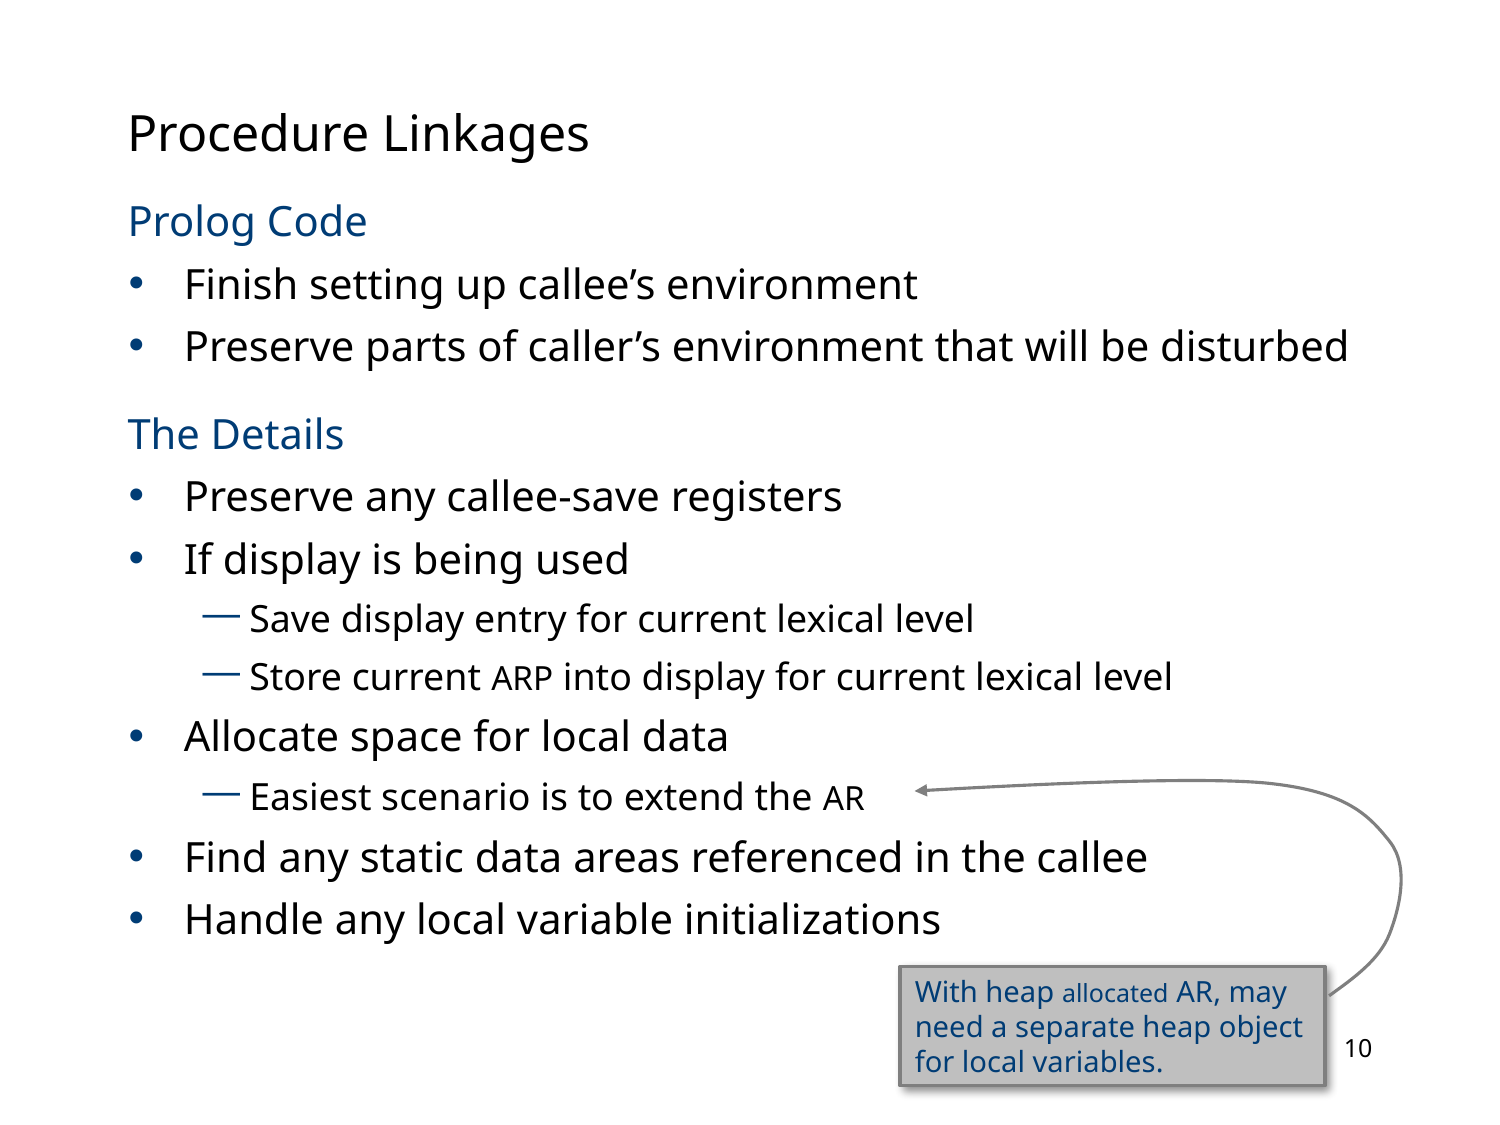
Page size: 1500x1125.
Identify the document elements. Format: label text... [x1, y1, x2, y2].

slide_number 9 [1074, 1097, 1388, 1101]
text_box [899, 774, 1410, 1088]
title Procedure Linkages [112, 87, 1388, 175]
list Prolog Code Finish setting up callee’s environment Preserve parts of caller’s environment that will be disturbed The Details Preserve any callee-save registers If display is being used Save display entry for current lexical level Store current ARP into display for current lexical level Allocate space for local data Easiest scenario is to extend the AR Find any static data areas referenced in the callee Handle any local variable initializations [112, 187, 1413, 1000]
